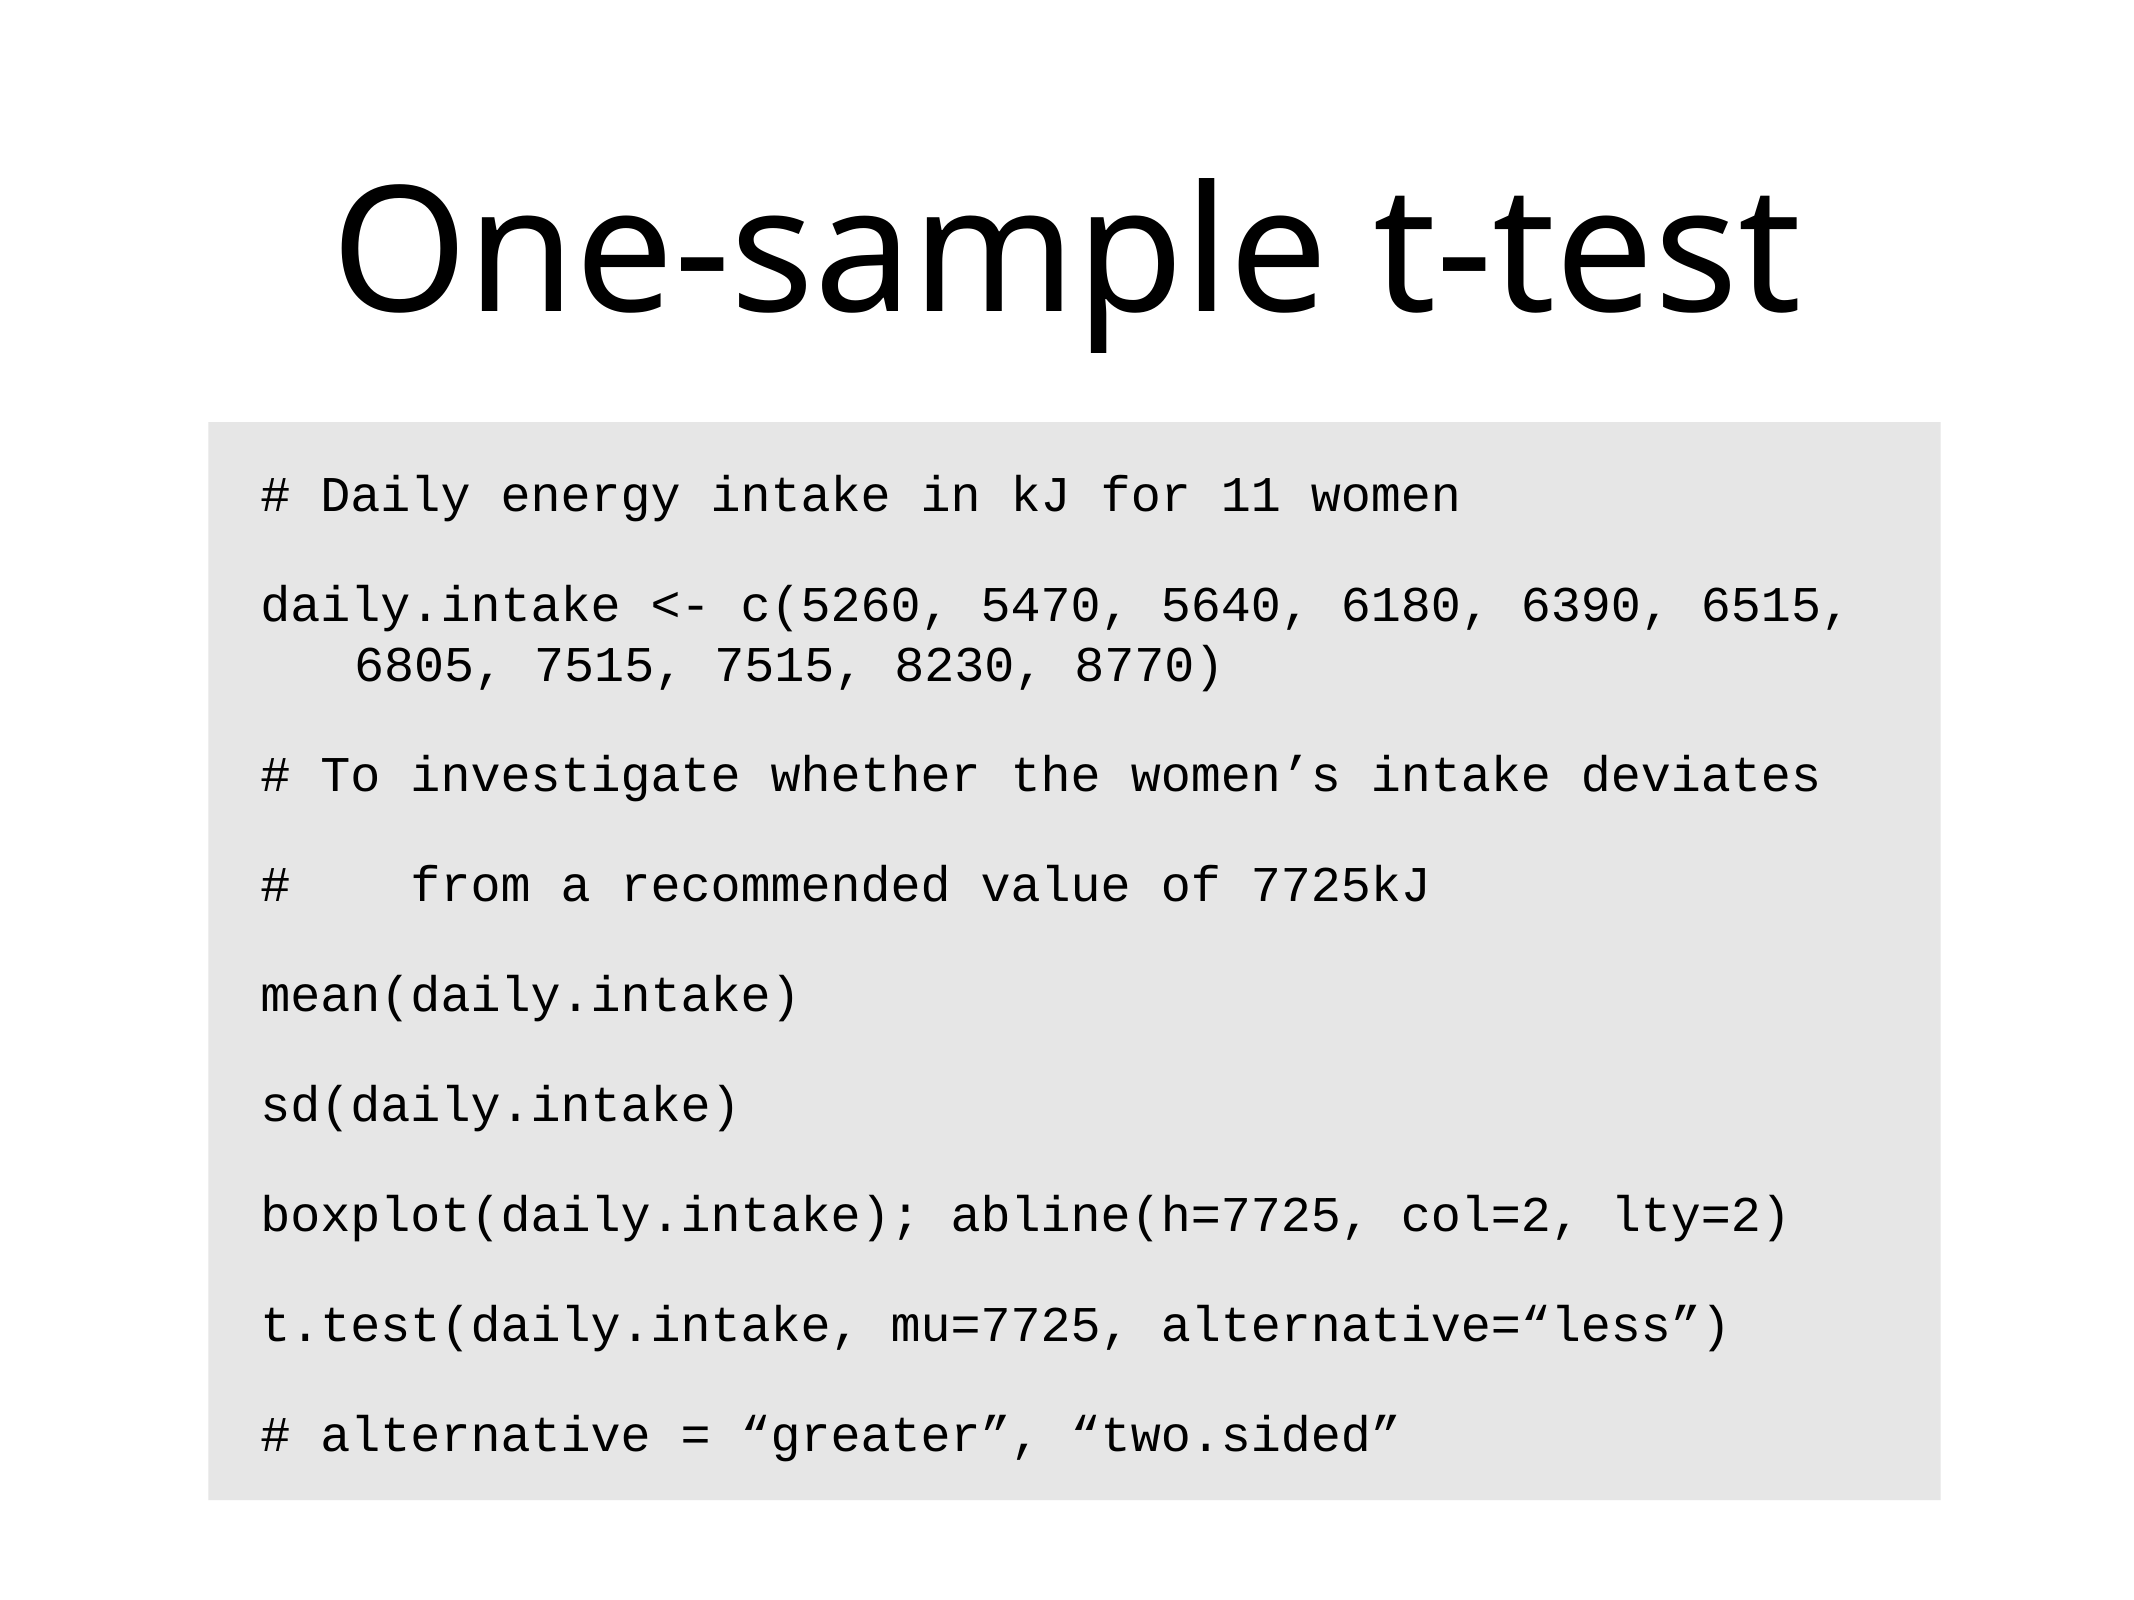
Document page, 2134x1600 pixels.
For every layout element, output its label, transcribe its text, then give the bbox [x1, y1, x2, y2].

list # Daily energy intake in kJ for 11 women daily.intake <- c(5260, 5470, 5640, 6180, 6390, 6515, 6805, 7515, 7515, 8230, 8770) # To investigate whether the women’s intake deviates # from a recommended value of 7725kJ mean(daily.intake) sd(daily.intake) boxplot(daily.intake); abline(h=7725, col=2, lty=2) t.test(daily.intake, mu=7725, alternative=“less”) # alternative = “greater”, “two.sided” [207, 421, 1942, 1501]
title One-sample t-test [207, 41, 1926, 421]
